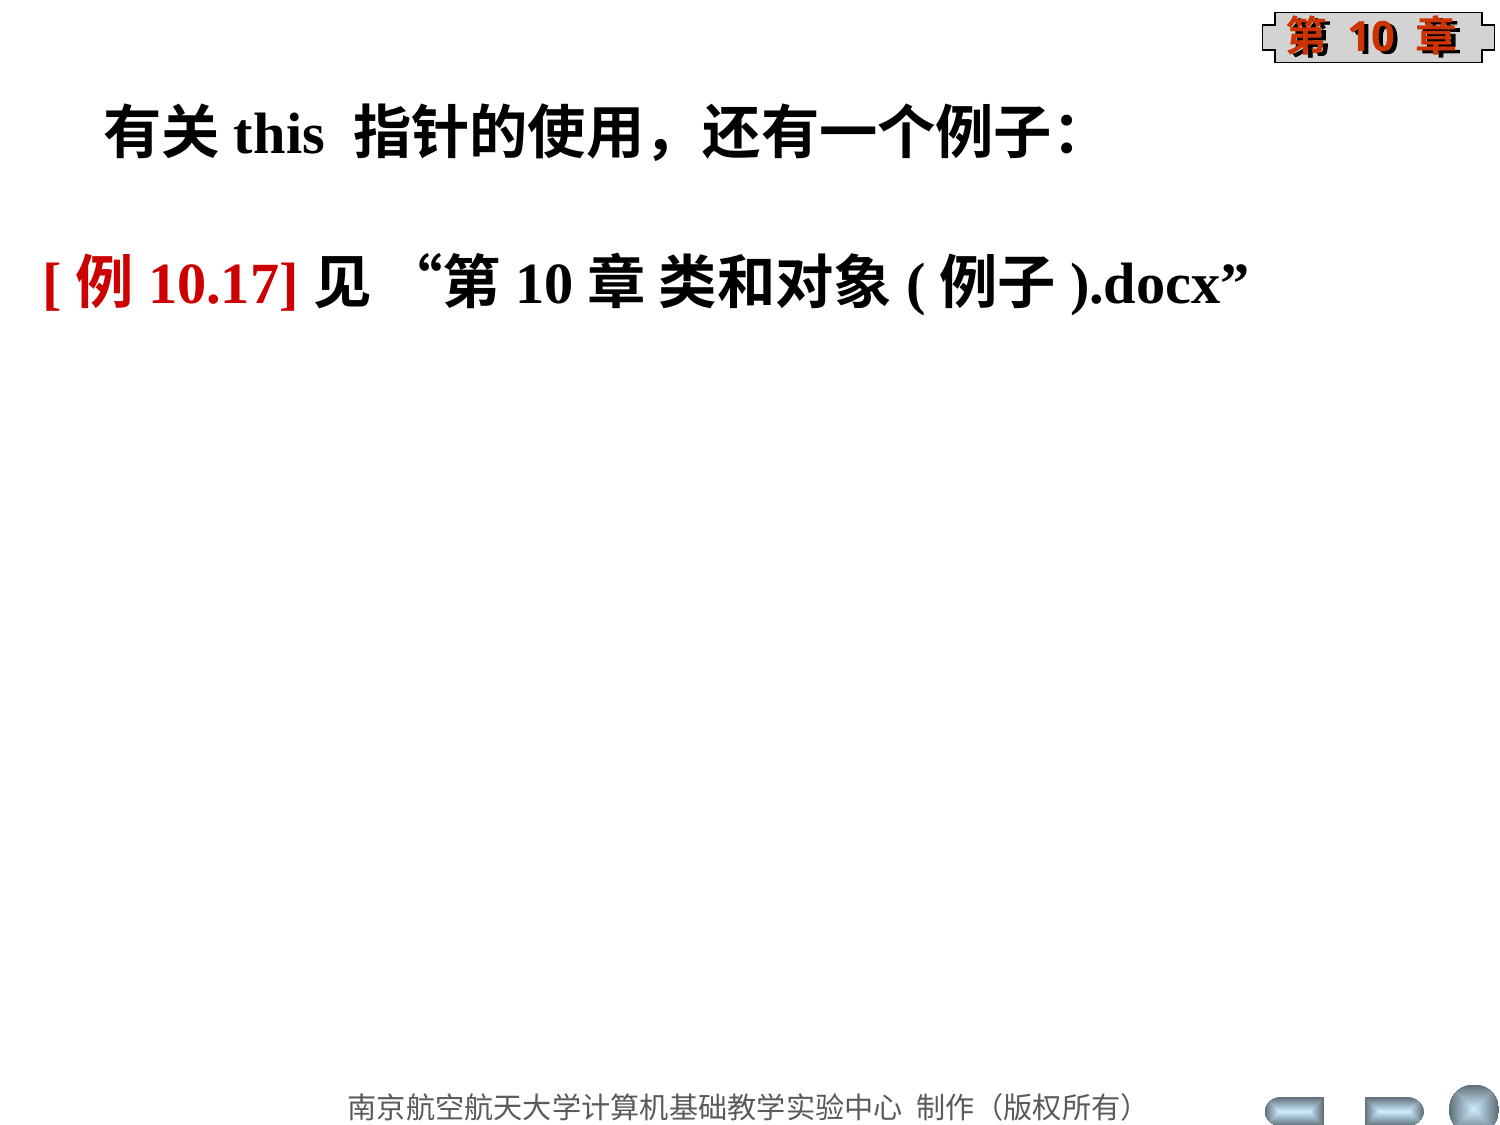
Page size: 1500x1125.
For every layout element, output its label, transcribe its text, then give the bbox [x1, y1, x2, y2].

text_box 有关this 指针的使用，还有一个例子： [88, 87, 1126, 173]
text_box [例10.17]见 “第10章 类和对象(例子).docx” [27, 237, 1265, 323]
